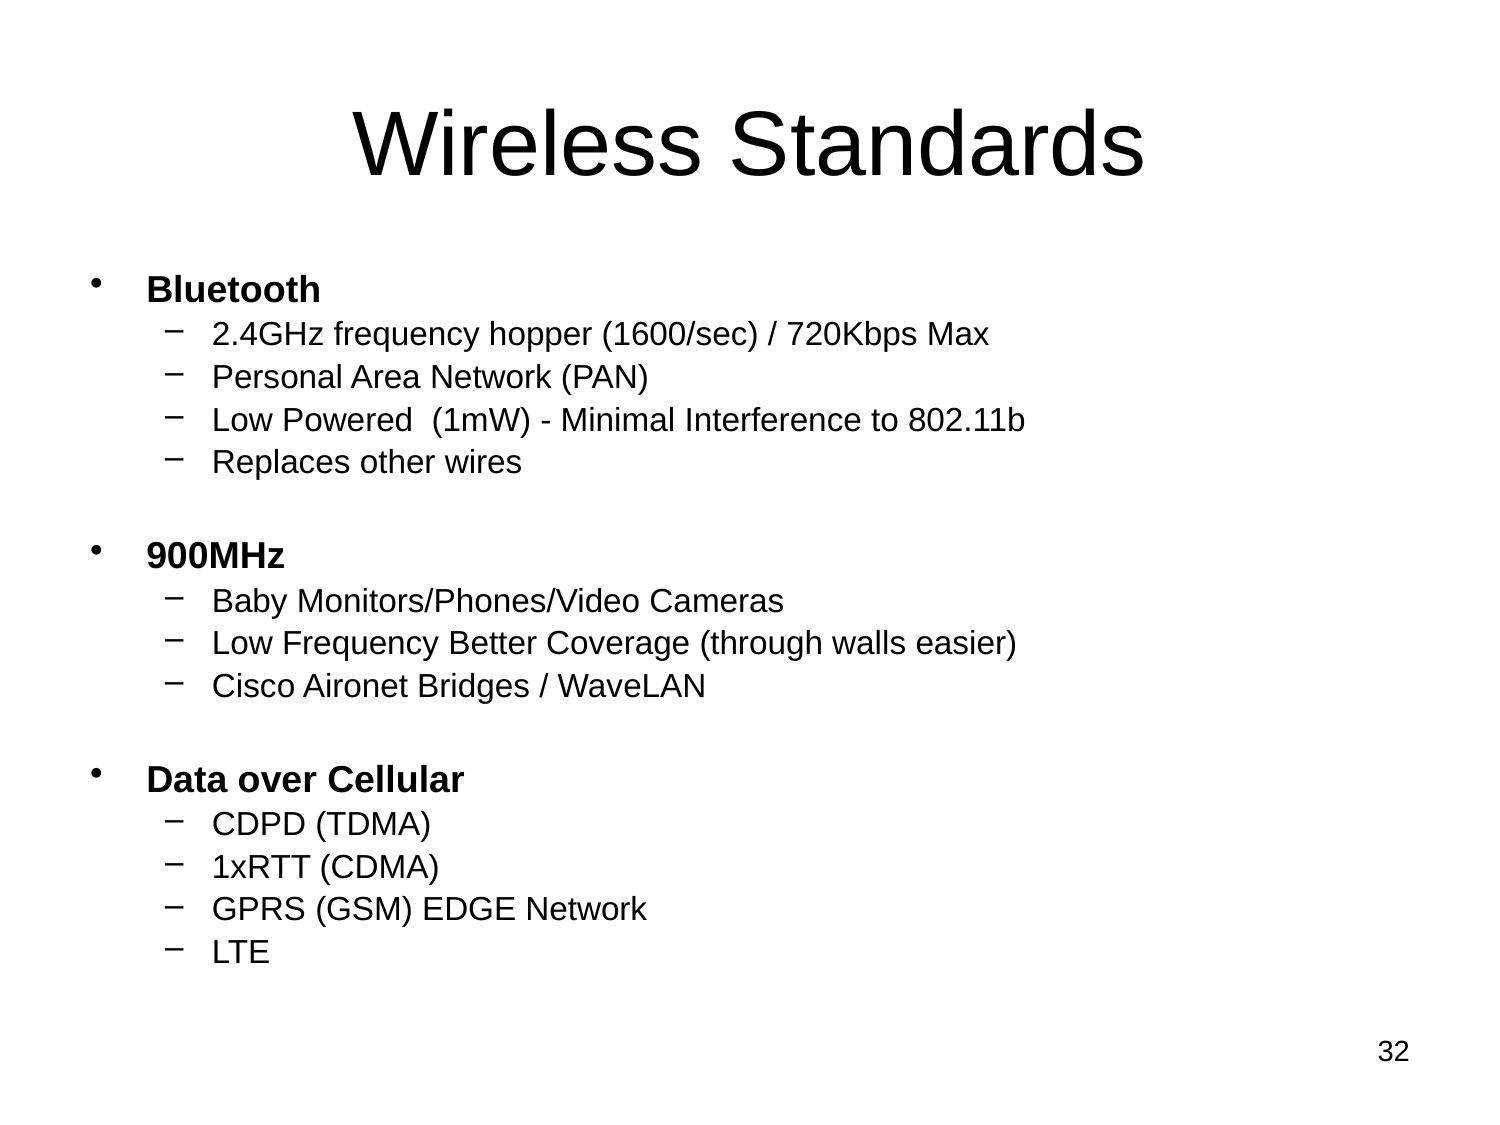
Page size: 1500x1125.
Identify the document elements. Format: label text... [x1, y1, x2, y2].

title Wireless Standards [75, 45, 1425, 233]
slide_number 32 [1074, 1024, 1425, 1103]
list Bluetooth 2.4GHz frequency hopper (1600/sec) / 720Kbps Max Personal Area Network (PAN) Low Powered (1mW) - Minimal Interference to 802.11b Replaces other wires 900MHz Baby Monitors/Phones/Video Cameras Low Frequency Better Coverage (through walls easier) Cisco Aironet Bridges / WaveLAN Data over Cellular CDPD (TDMA) 1xRTT (CDMA) GPRS (GSM) EDGE Network LTE [75, 262, 1425, 1005]
